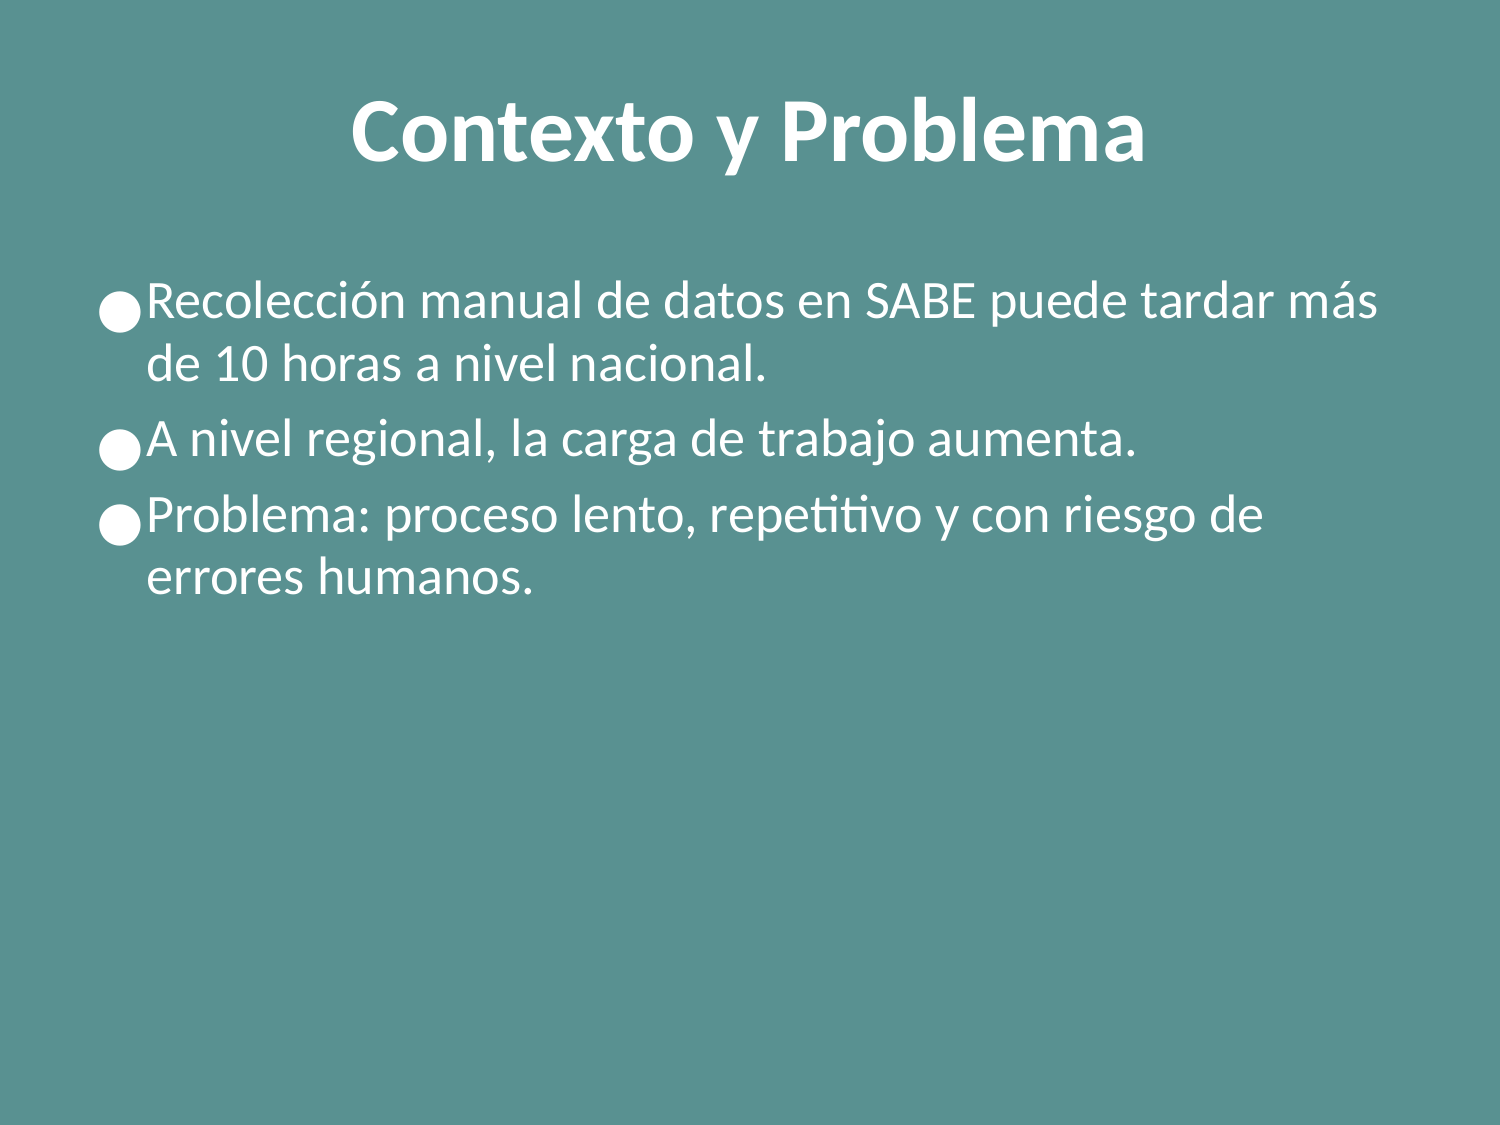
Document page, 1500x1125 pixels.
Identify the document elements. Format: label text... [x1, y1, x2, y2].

list Recolección manual de datos en SABE puede tardar más de 10 horas a nivel nacional. A nivel regional, la carga de trabajo aumenta. Problema: proceso lento, repetitivo y con riesgo de errores humanos. [75, 262, 1425, 1005]
title Contexto y Problema [75, 45, 1425, 233]
